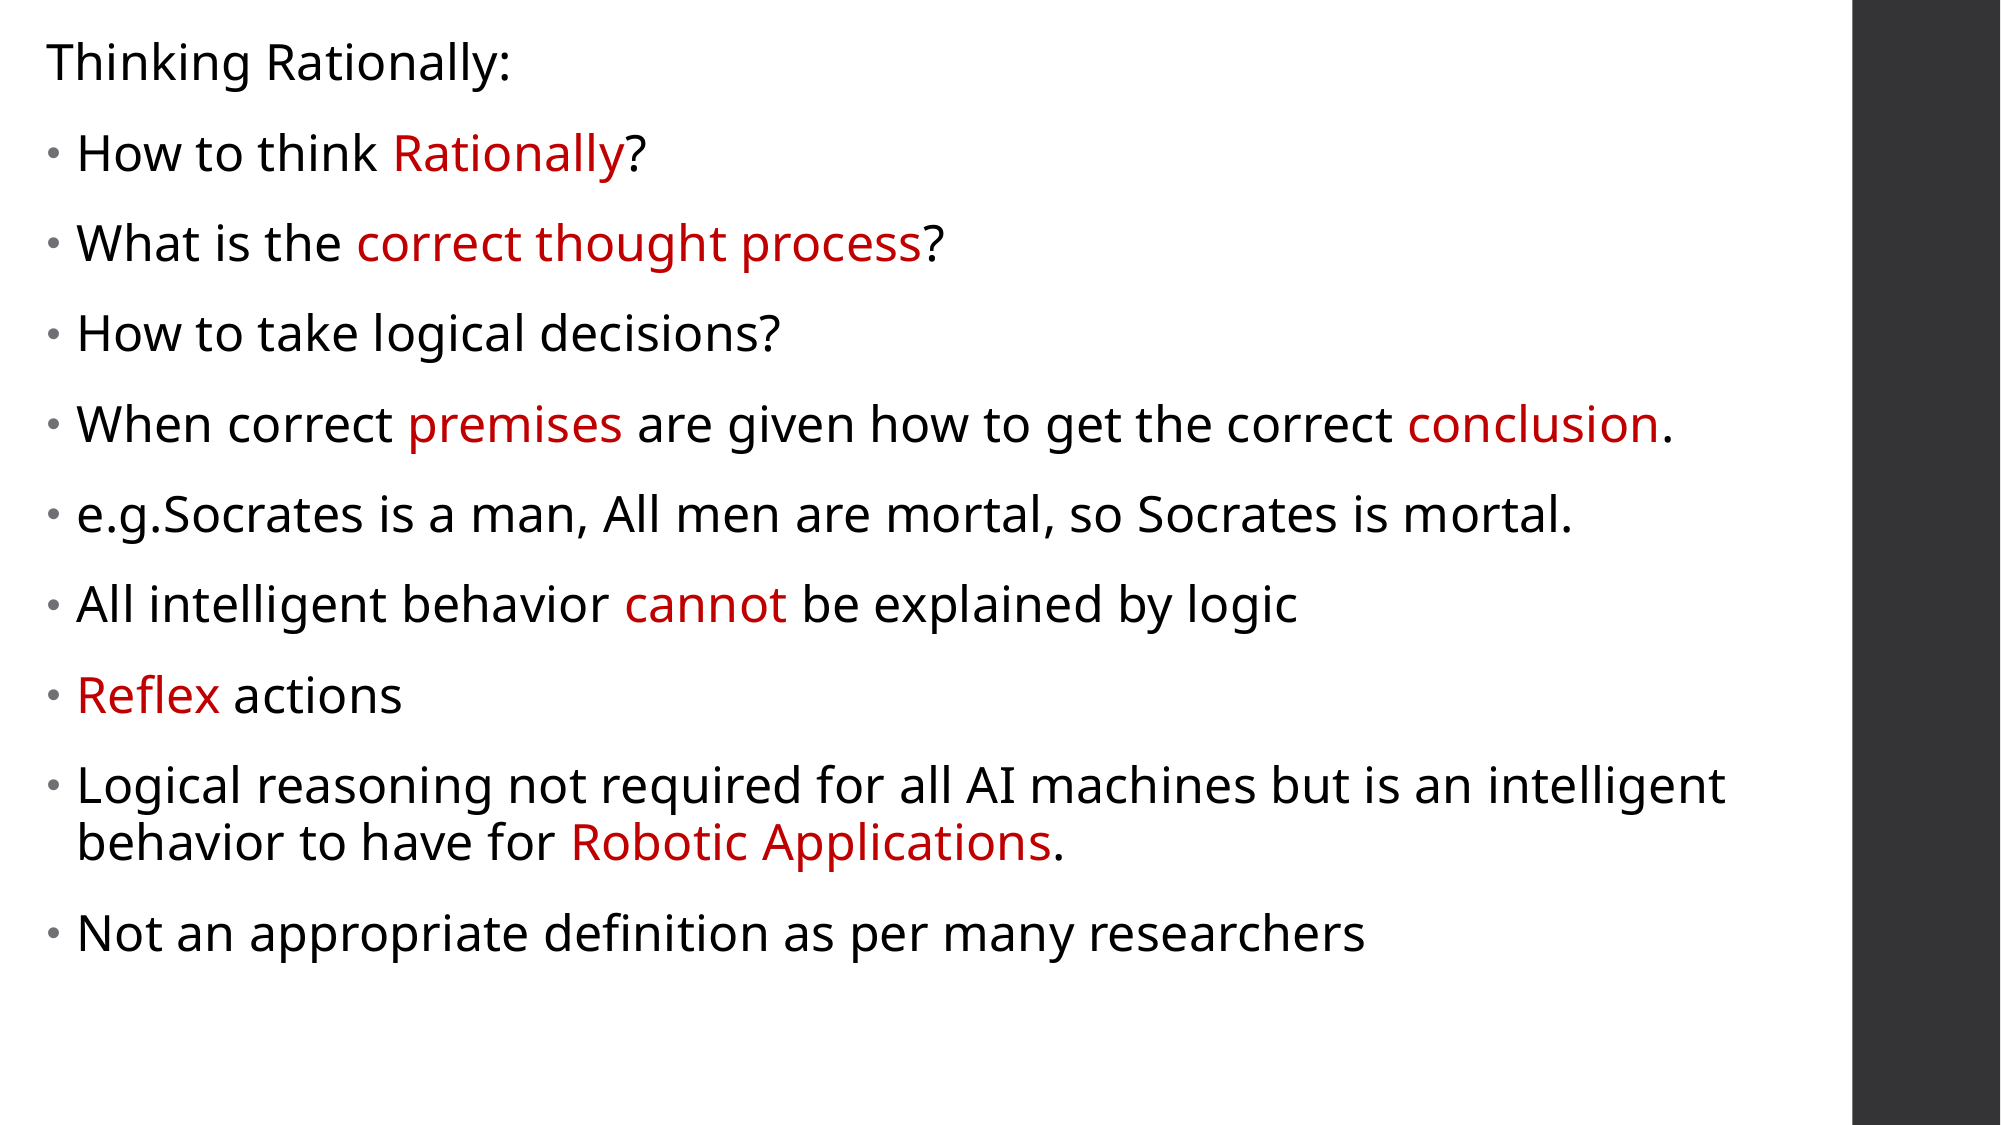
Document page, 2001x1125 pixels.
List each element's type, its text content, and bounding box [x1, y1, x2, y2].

list Thinking Rationally: How to think Rationally? What is the correct thought process? How to take logical decisions? When correct premises are given how to get the correct conclusion. e.g.Socrates is a man, All men are mortal, so Socrates is mortal. All intelligent behavior cannot be explained by logic Reflex actions Logical reasoning not required for all AI machines but is an intelligent behavior to have for Robotic Applications. Not an appropriate definition as per many researchers [31, 27, 1812, 1087]
